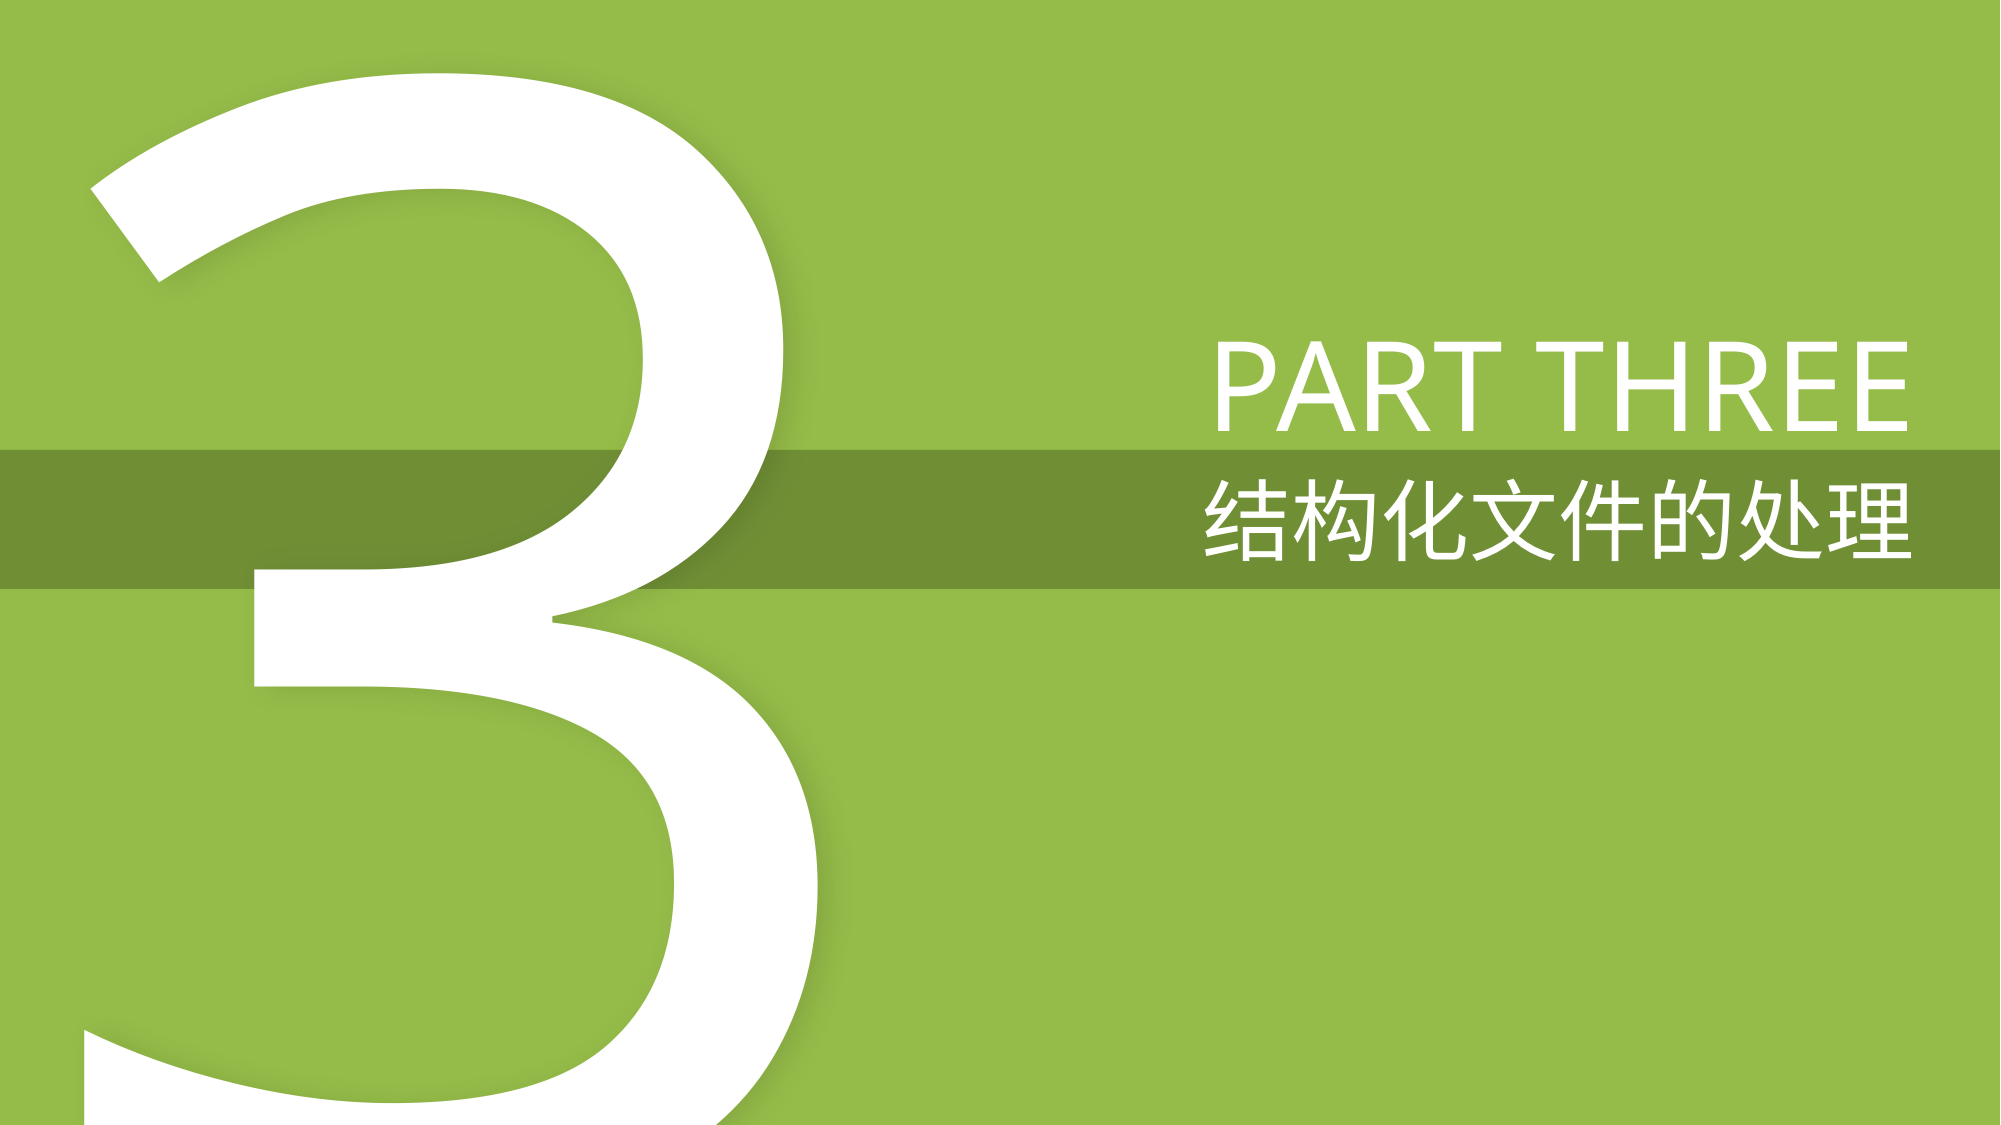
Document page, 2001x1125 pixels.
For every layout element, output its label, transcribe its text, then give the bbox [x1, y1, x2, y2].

list 结构化文件的处理 [788, 457, 1930, 581]
list PART THREE [887, 299, 1930, 457]
list 3 [0, 0, 866, 1125]
